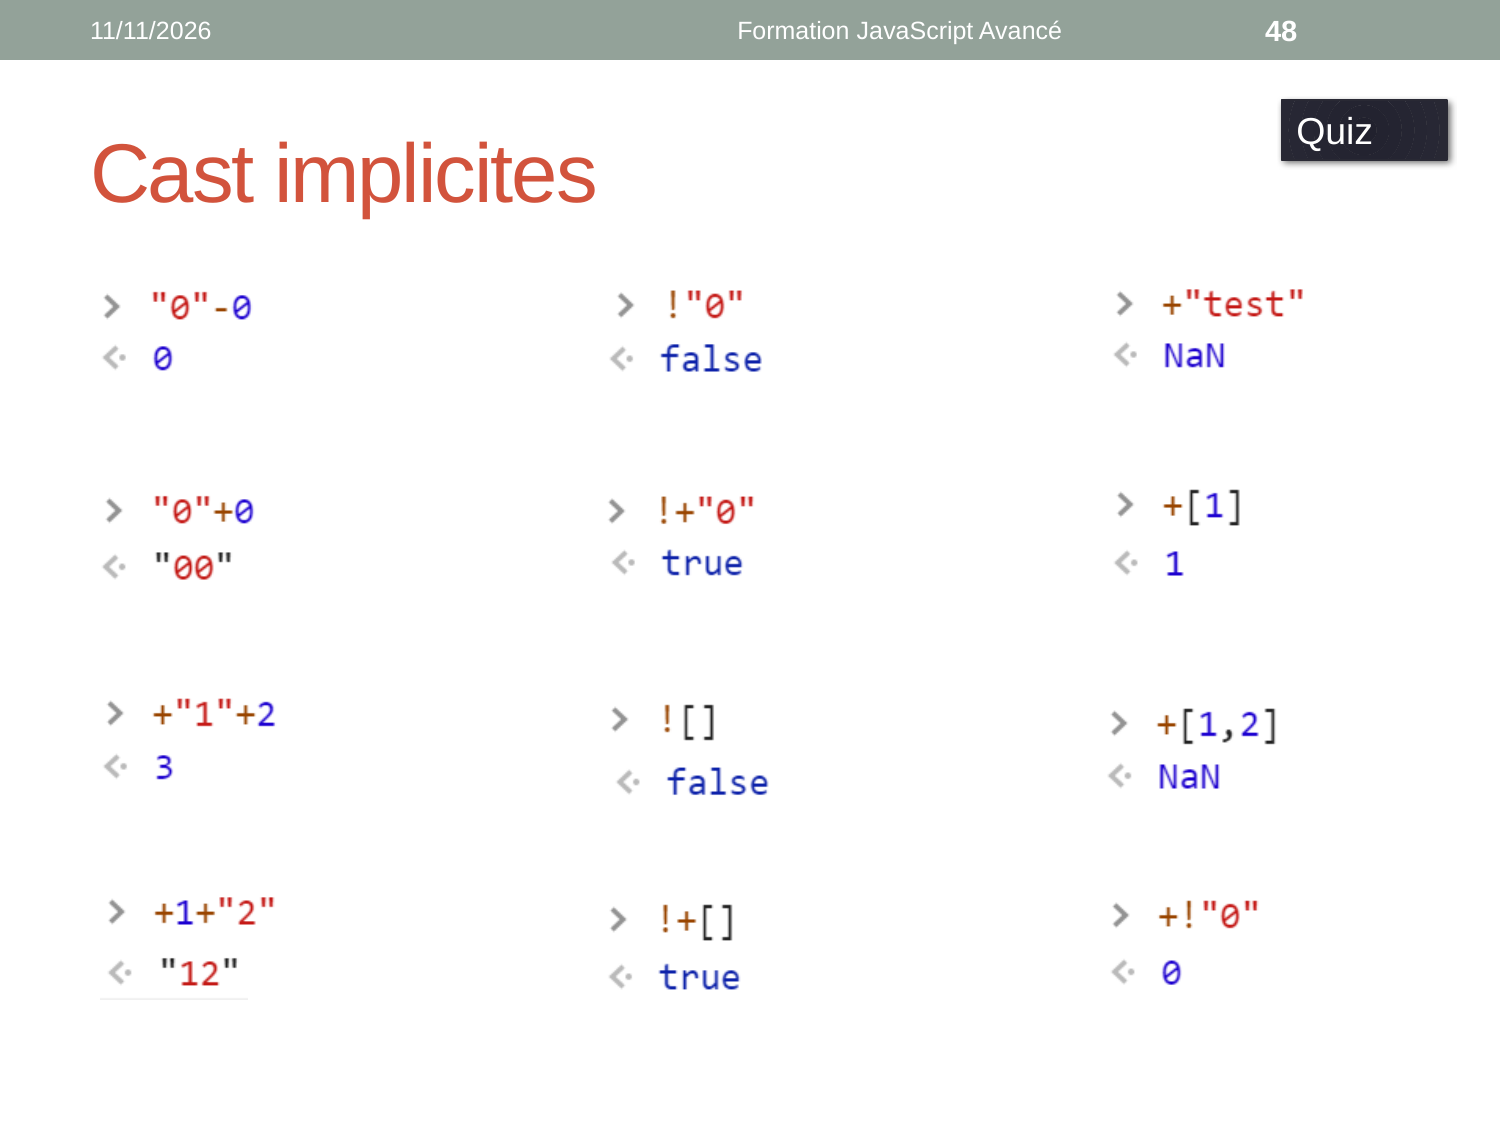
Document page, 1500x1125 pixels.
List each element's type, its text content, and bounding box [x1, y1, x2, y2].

picture [89, 680, 297, 792]
picture [87, 479, 284, 591]
picture [1092, 697, 1306, 749]
picture [597, 278, 774, 383]
picture [596, 950, 753, 997]
picture [100, 941, 248, 1000]
title Cast implicites [75, 87, 1425, 250]
slide_number 48 [1250, 3, 1425, 57]
picture [88, 325, 186, 380]
picture [596, 894, 749, 947]
picture [599, 481, 774, 589]
footer Formation JavaScript Avancé [562, 3, 1238, 57]
picture [95, 888, 288, 936]
picture [601, 691, 781, 803]
picture [1095, 752, 1242, 800]
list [88, 278, 299, 334]
picture [1104, 277, 1318, 381]
text_box Quiz [1281, 99, 1448, 161]
picture [1099, 890, 1279, 993]
picture [1103, 479, 1257, 587]
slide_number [75, 3, 550, 57]
